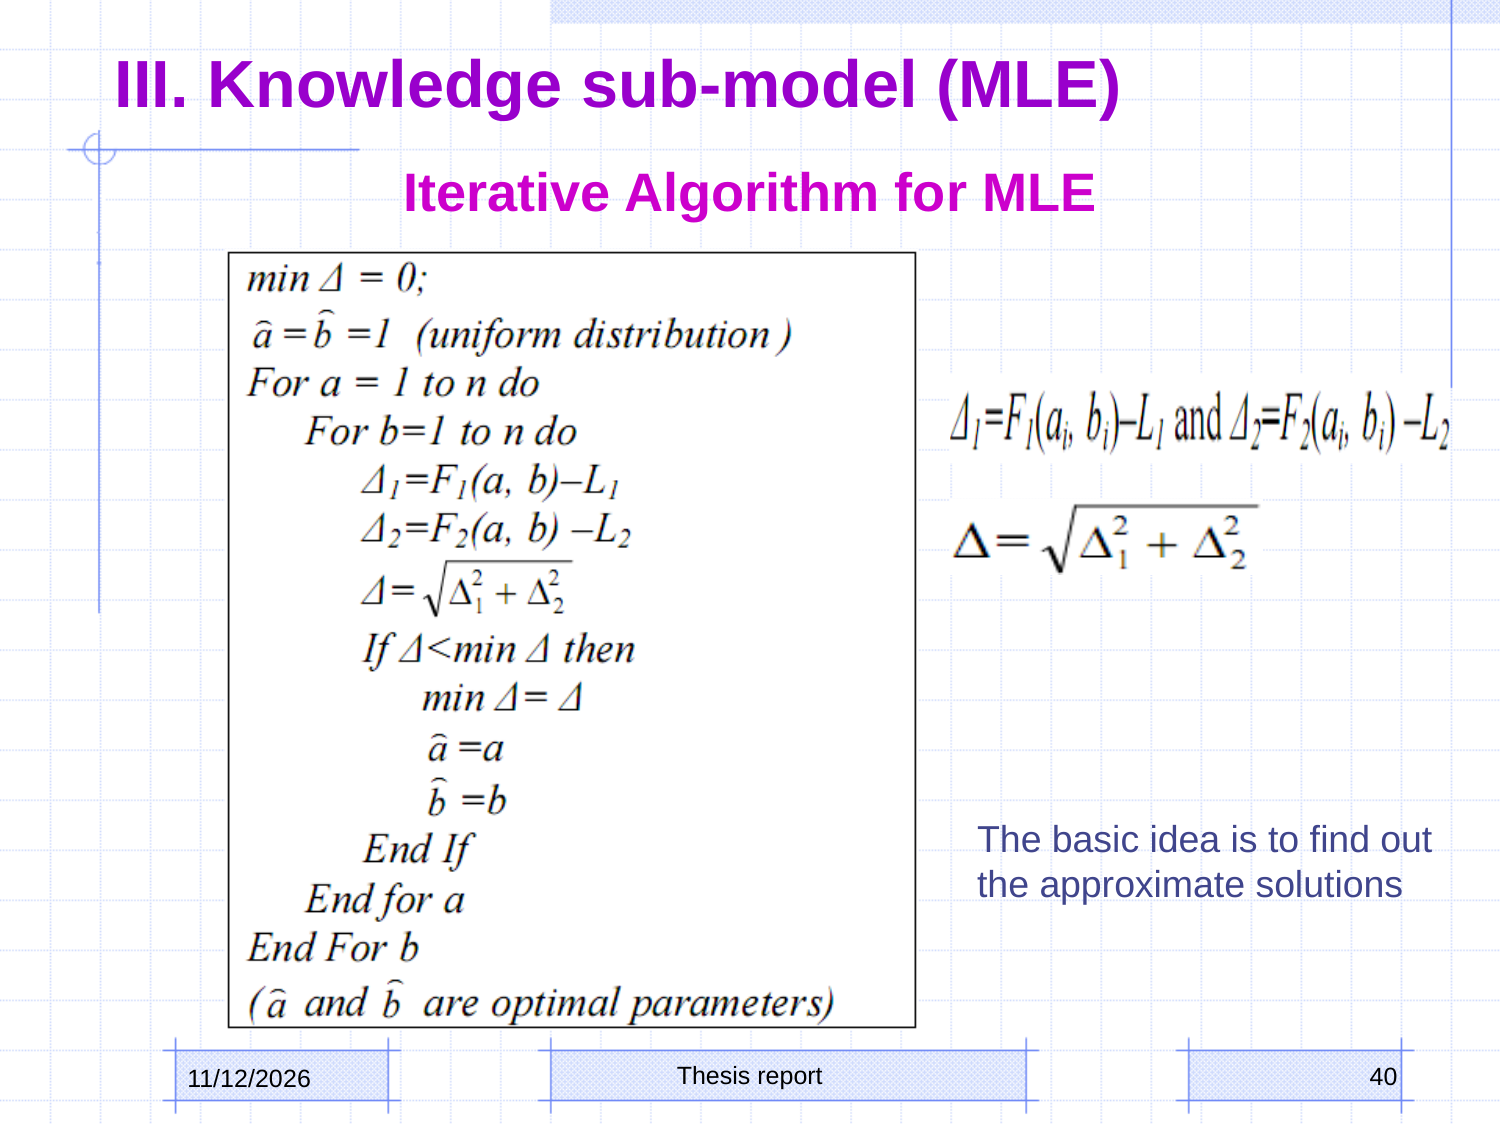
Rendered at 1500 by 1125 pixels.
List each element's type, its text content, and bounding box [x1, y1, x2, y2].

footer Thesis report [512, 1052, 988, 1125]
text_box The basic idea is to find out the approximate solutions [962, 807, 1475, 912]
slide_number 40 [1062, 1052, 1413, 1125]
text_box Iterative Algorithm for MLE [388, 150, 1128, 230]
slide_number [172, 1054, 512, 1125]
title III. Knowledge sub-model (MLE) [99, 12, 1439, 151]
picture [0, 0, 1500, 1125]
